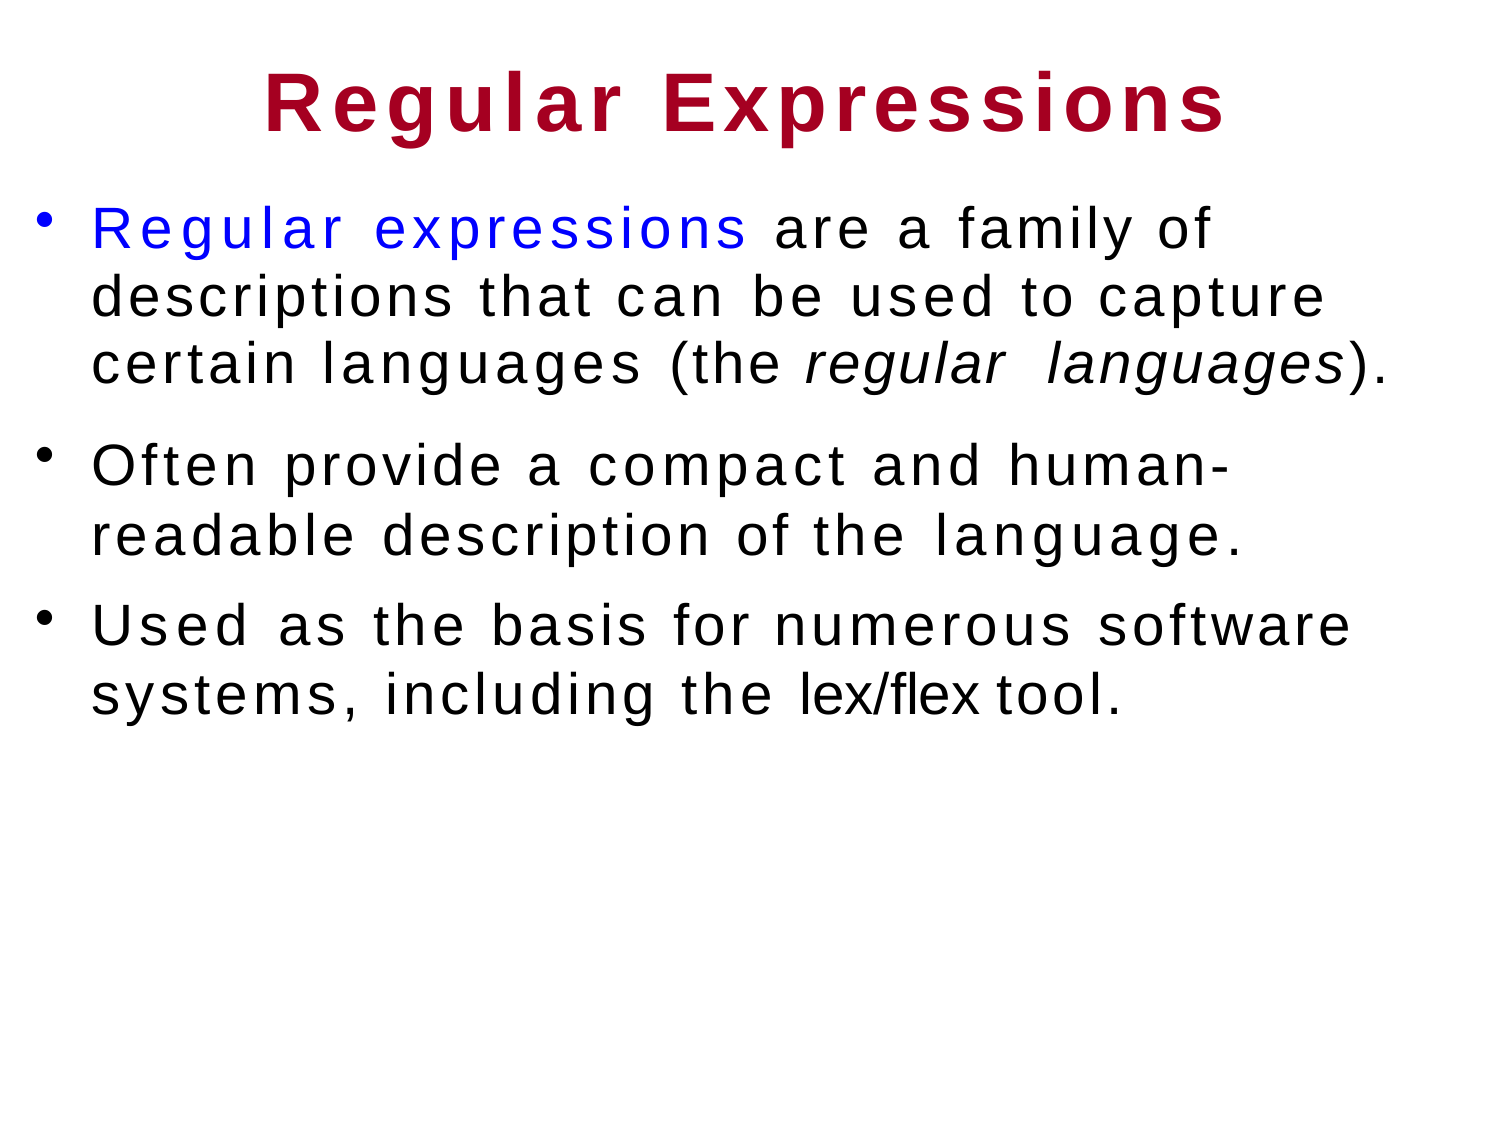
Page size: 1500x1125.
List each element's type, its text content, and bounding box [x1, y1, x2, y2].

title Regular Expressions [24, 2, 1463, 174]
list Regular expressions are a family of descriptions that can be used to capture certain languages (the regular languages). Often provide a compact and human-readable description of the language. Used as the basis for numerous software systems, including the lex/flex tool. [24, 174, 1463, 832]
